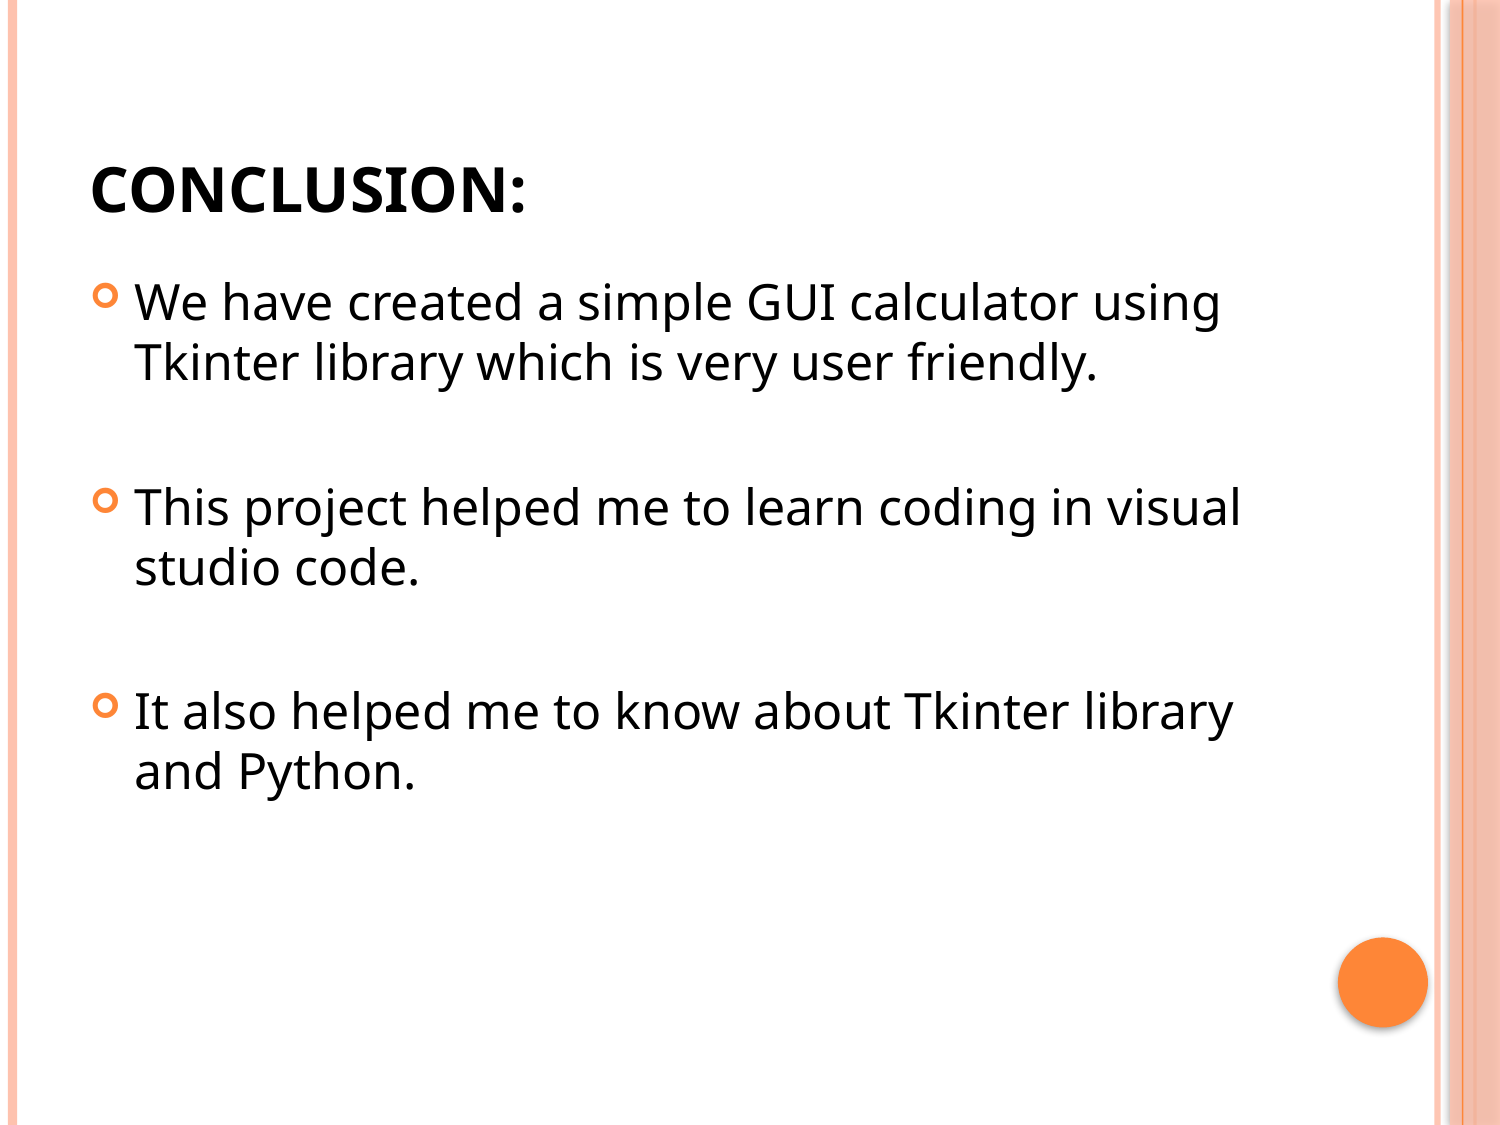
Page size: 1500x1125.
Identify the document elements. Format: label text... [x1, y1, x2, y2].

title Conclusion: [75, 45, 1300, 233]
list We have created a simple GUI calculator using Tkinter library which is very user friendly. This project helped me to learn coding in visual studio code. It also helped me to know about Tkinter library and Python. [75, 262, 1300, 1062]
